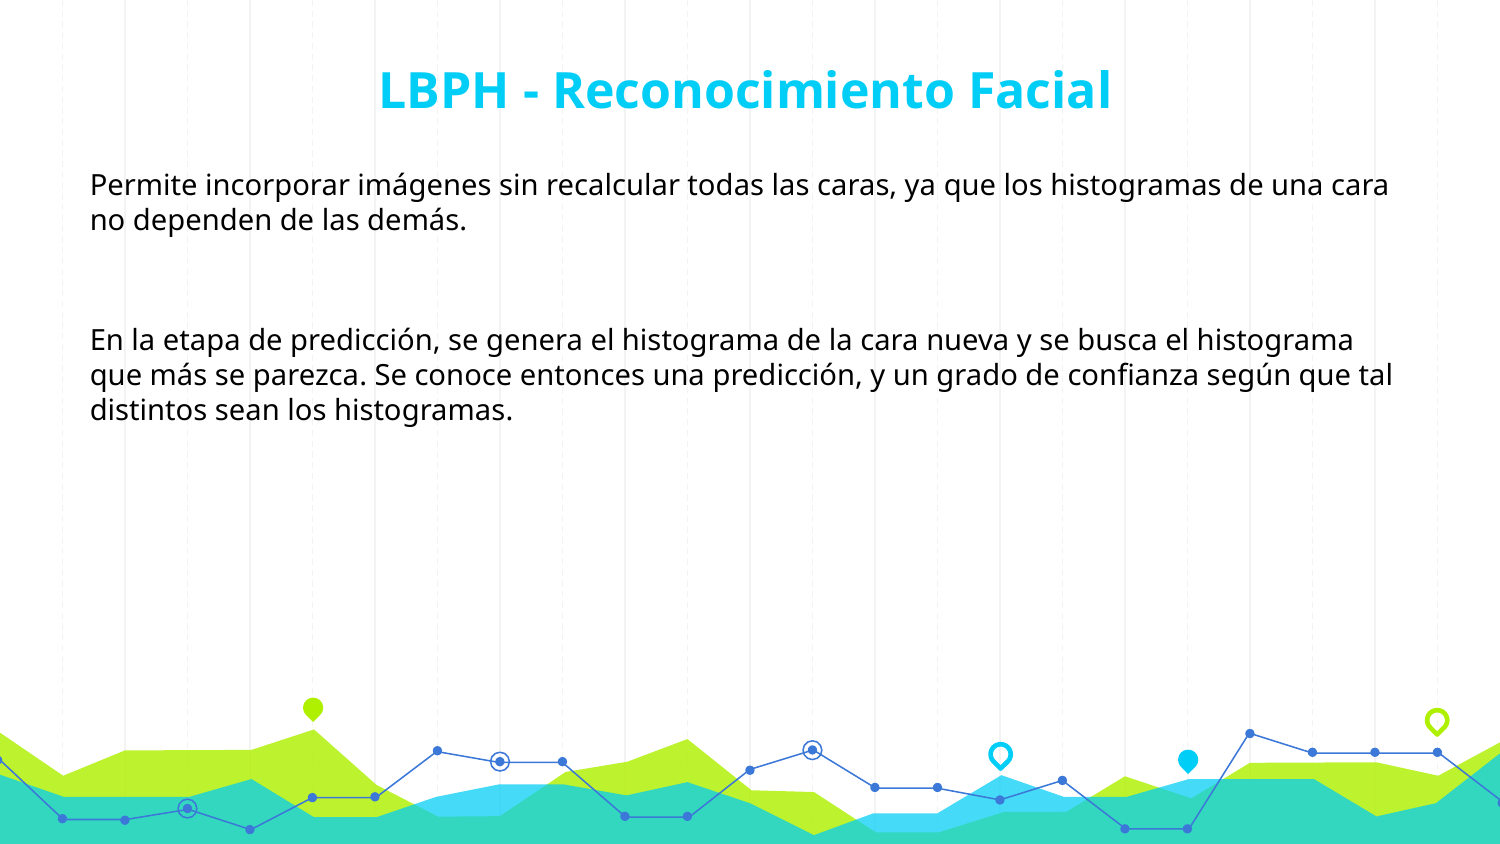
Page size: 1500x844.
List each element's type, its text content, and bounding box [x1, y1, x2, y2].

title LBPH - Reconocimiento Facial [171, 16, 1320, 134]
text_box Permite incorporar imágenes sin recalcular todas las caras, ya que los histogramas de una cara no dependen de las demás. En la etapa de predicción, se genera el histograma de la cara nueva y se busca el histograma que más se parezca. Se conoce entonces una predicción, y un grado de confianza según que tal distintos sean los histogramas. [74, 159, 1425, 434]
